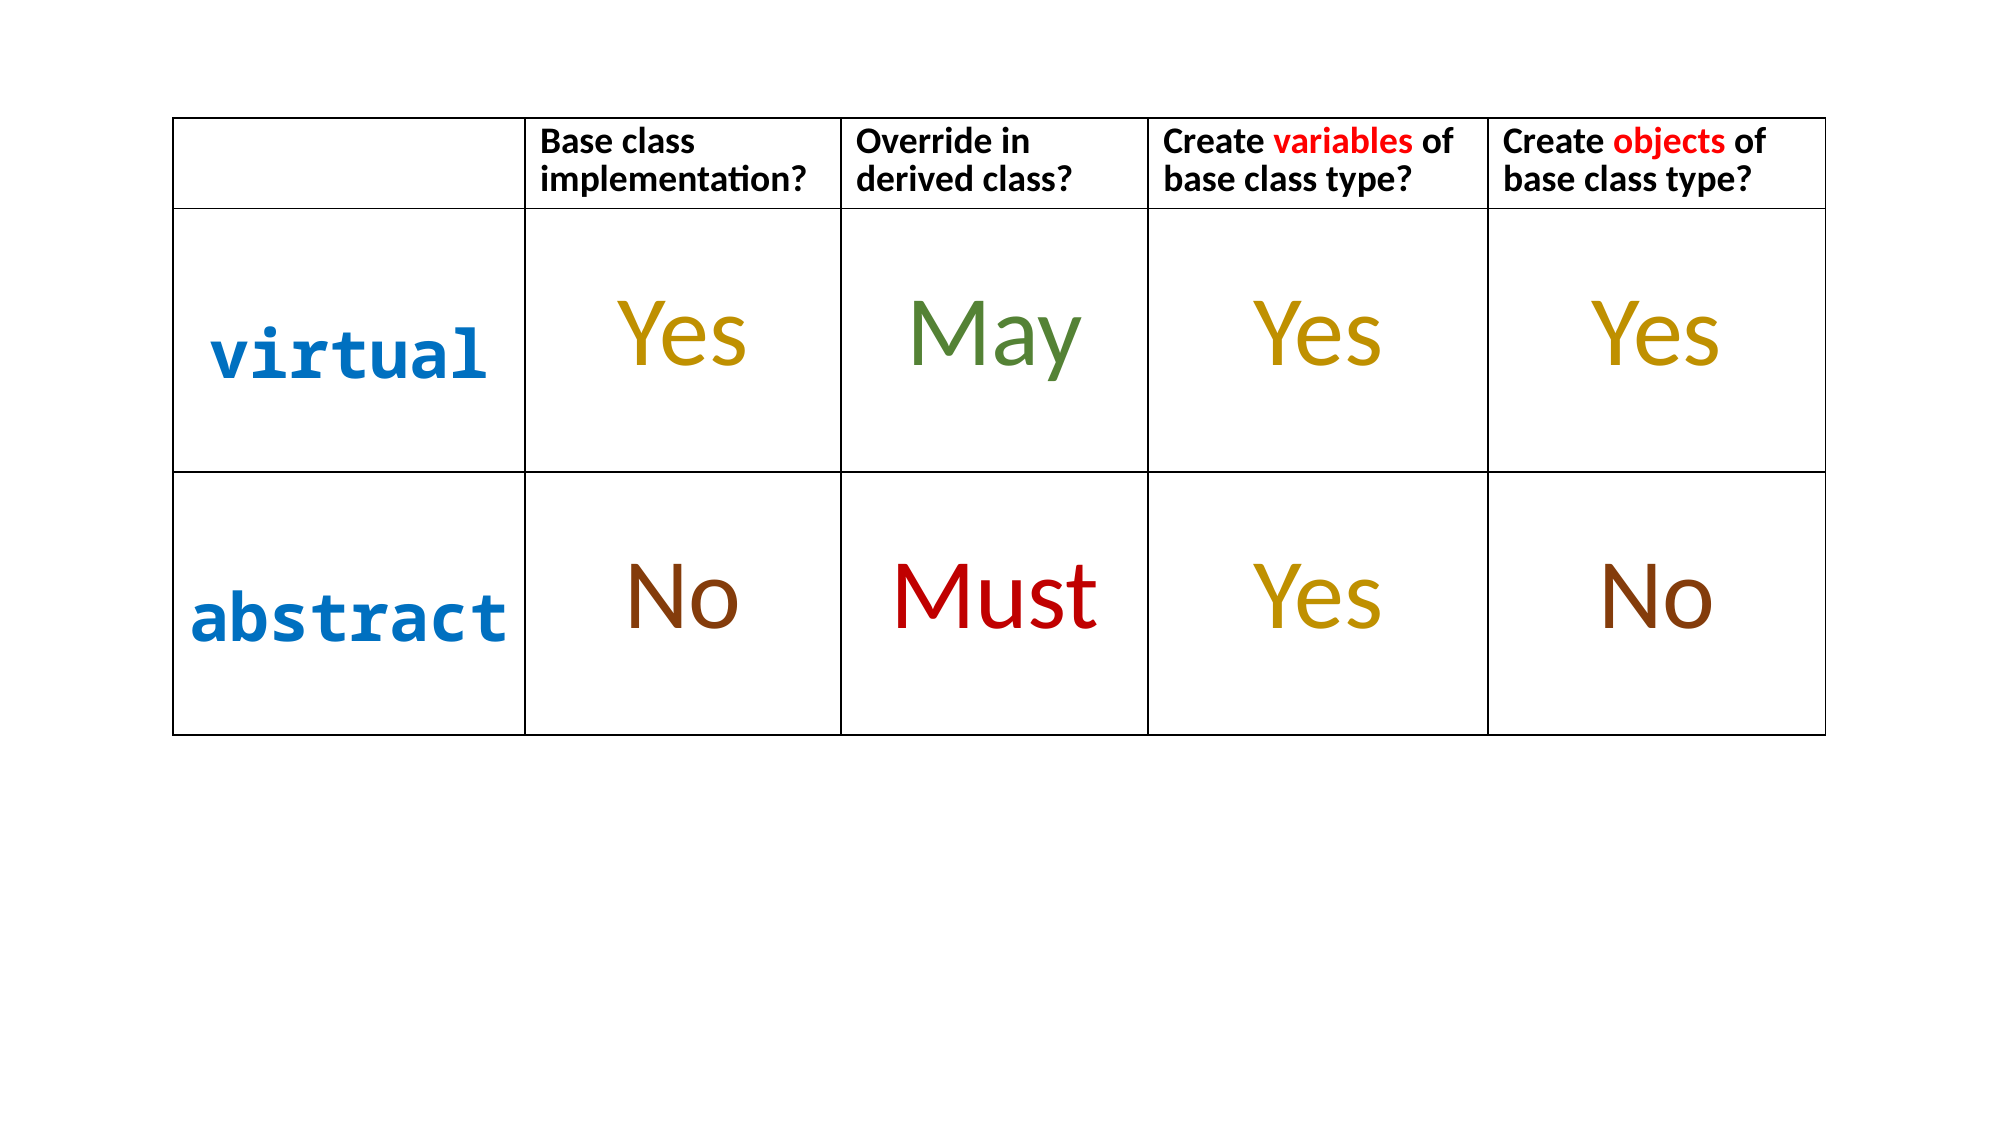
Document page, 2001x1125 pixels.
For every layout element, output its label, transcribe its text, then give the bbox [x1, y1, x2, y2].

table_cell Yes [1489, 209, 1825, 471]
table_header [174, 119, 524, 208]
table_header Base class implementation? [526, 119, 840, 208]
table_cell virtual [174, 209, 524, 471]
table_cell Yes [1149, 473, 1487, 734]
table_cell abstract [174, 473, 524, 734]
table_cell Yes [1149, 209, 1487, 471]
table_cell No [1489, 473, 1825, 734]
table_header Create variables of base class type? [1149, 119, 1487, 208]
table_cell No [526, 473, 840, 734]
table_header Override in derived class? [842, 119, 1147, 208]
table_cell May [842, 209, 1147, 471]
table_header Create objects of base class type? [1489, 119, 1825, 208]
table_cell Must [842, 473, 1147, 734]
table_cell Yes [526, 209, 840, 471]
